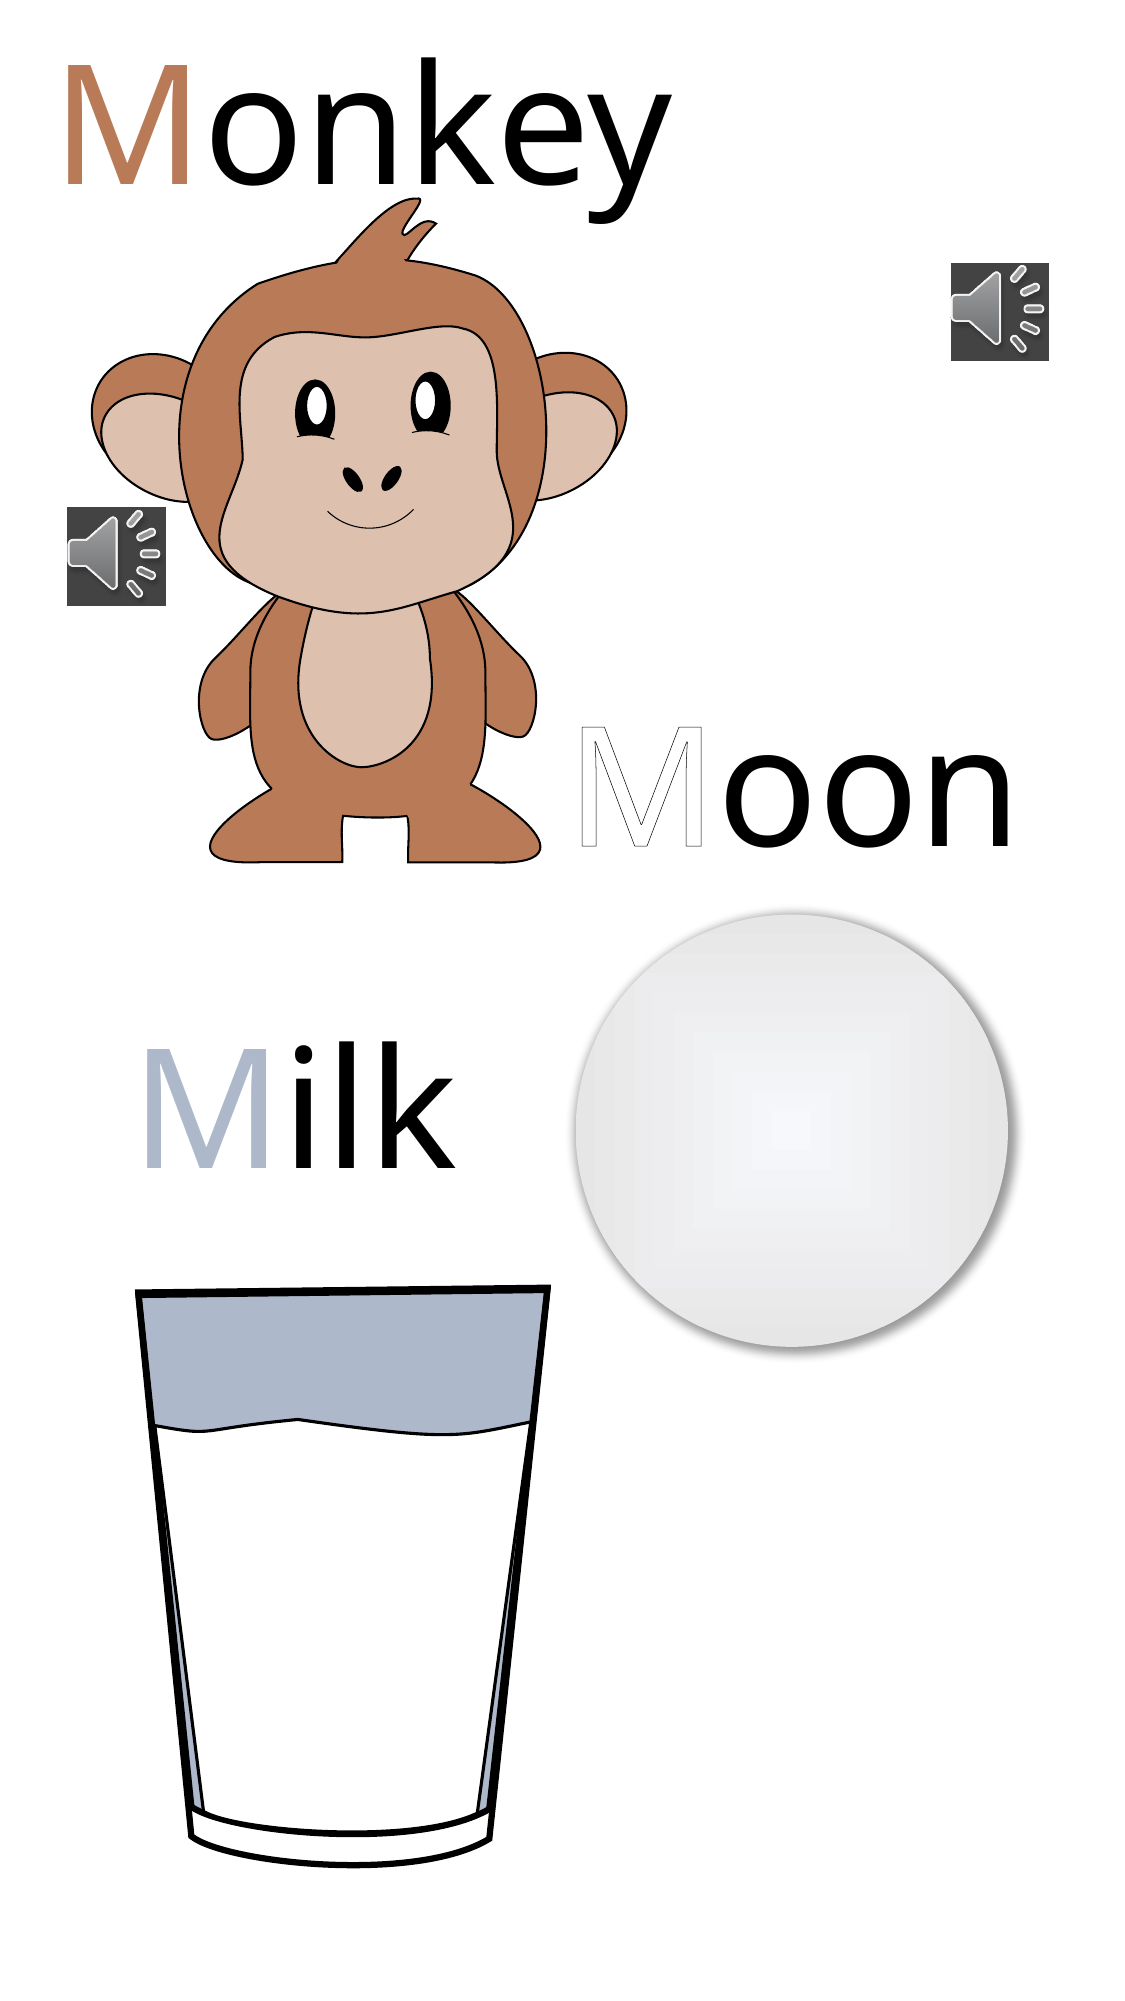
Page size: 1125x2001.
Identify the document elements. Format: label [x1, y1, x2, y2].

text_box [116, 994, 569, 1866]
text_box [37, 10, 783, 863]
picture [66, 506, 167, 607]
picture [949, 261, 1050, 362]
text_box [551, 672, 1102, 1347]
